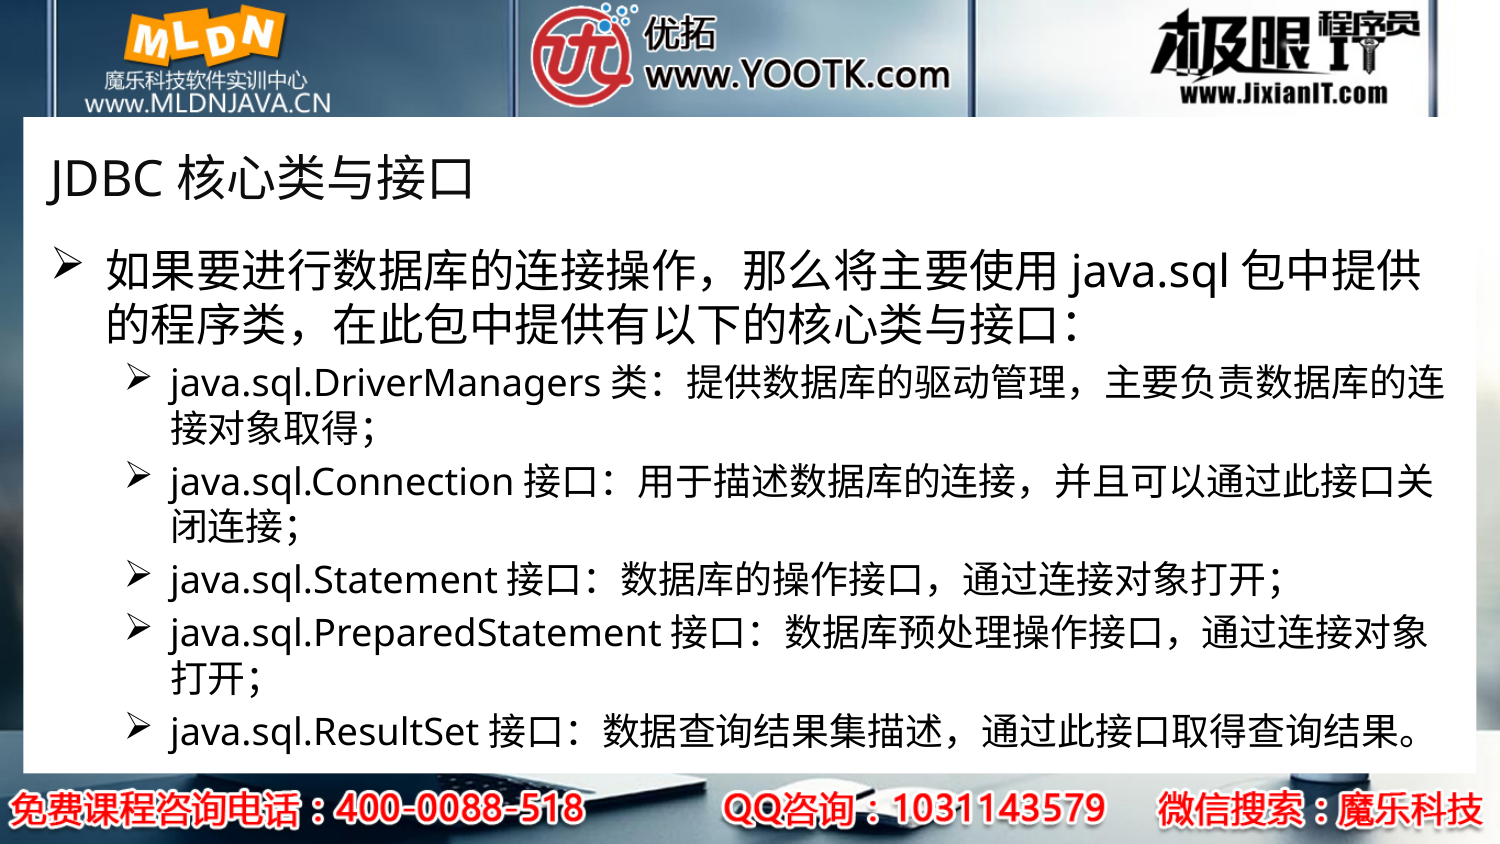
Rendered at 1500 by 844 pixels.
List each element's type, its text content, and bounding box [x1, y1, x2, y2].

list 如果要进行数据库的连接操作，那么将主要使用java.sql包中提供的程序类，在此包中提供有以下的核心类与接口： java.sql.DriverManagers类：提供数据库的驱动管理，主要负责数据库的连接对象取得； java.sql.Connection接口：用于描述数据库的连接，并且可以通过此接口关闭连接； java.sql.Statement接口：数据库的操作接口，通过连接对象打开； java.sql.PreparedStatement接口：数据库预处理操作接口，通过连接对象打开； java.sql.ResultSet接口：数据查询结果集描述，通过此接口取得查询结果。 [35, 234, 1465, 762]
title JDBC核心类与接口 [34, 128, 1466, 225]
picture [0, 0, 1500, 844]
